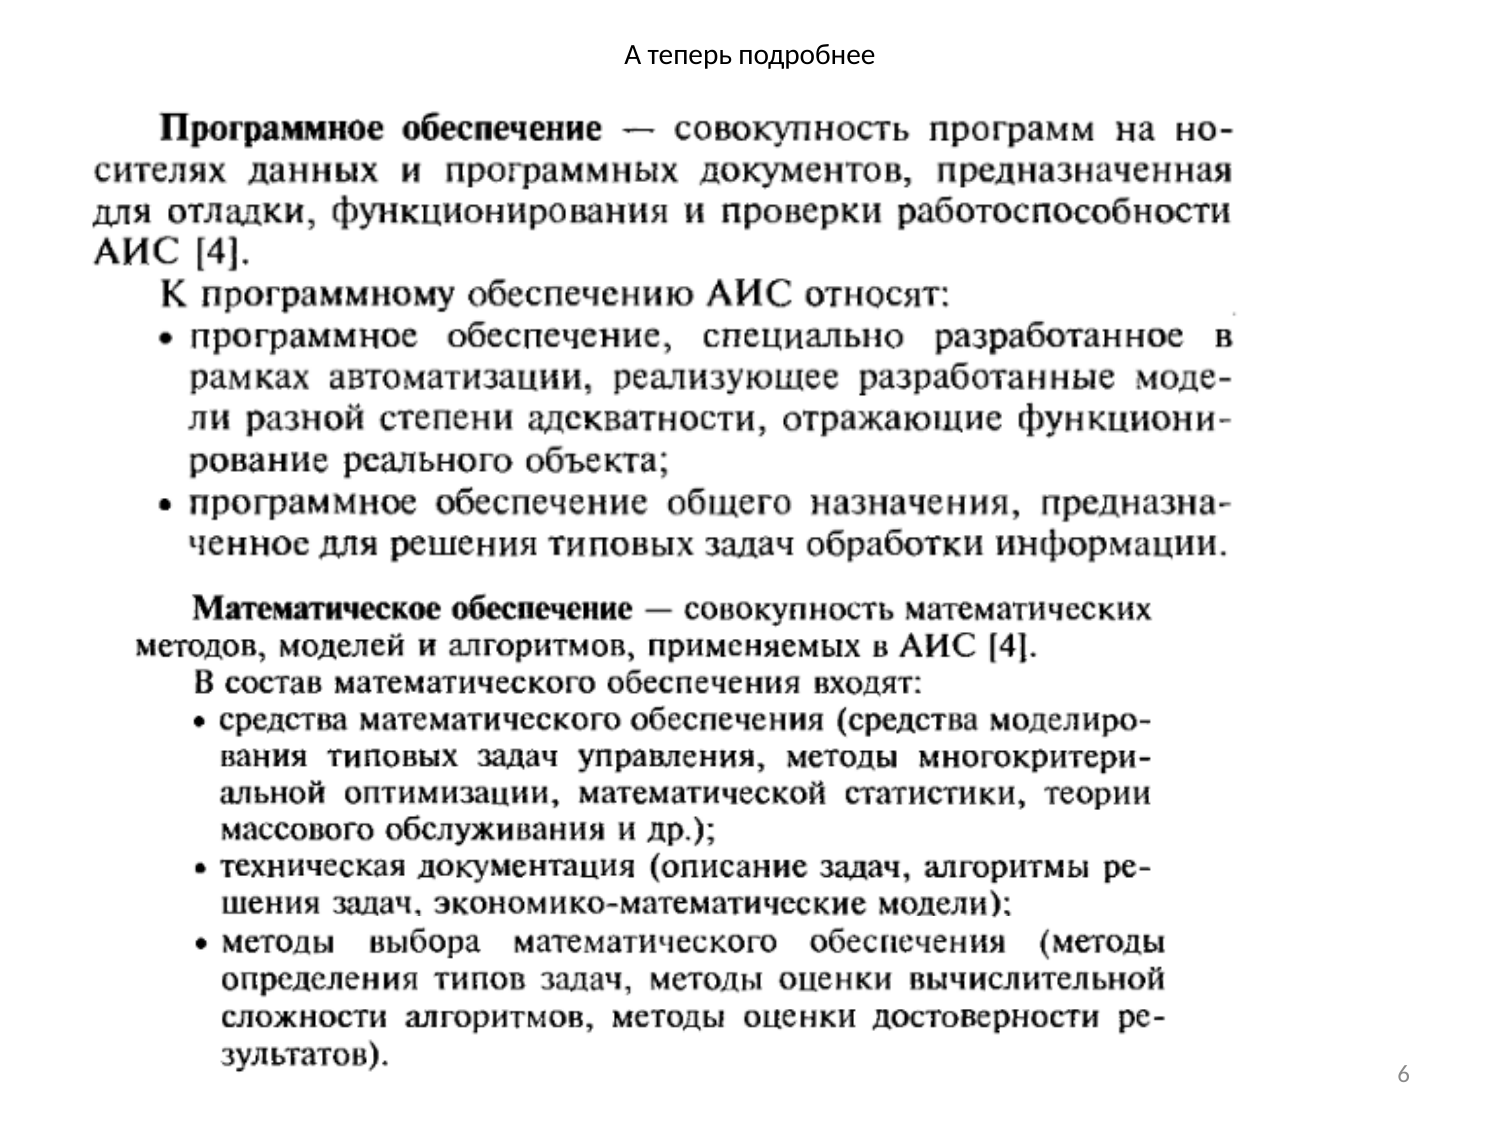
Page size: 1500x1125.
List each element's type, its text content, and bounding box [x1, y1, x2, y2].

picture [123, 585, 1182, 1078]
title А теперь подробнее [75, 27, 1425, 79]
slide_number 6 [1074, 1042, 1425, 1103]
picture [64, 107, 1251, 570]
